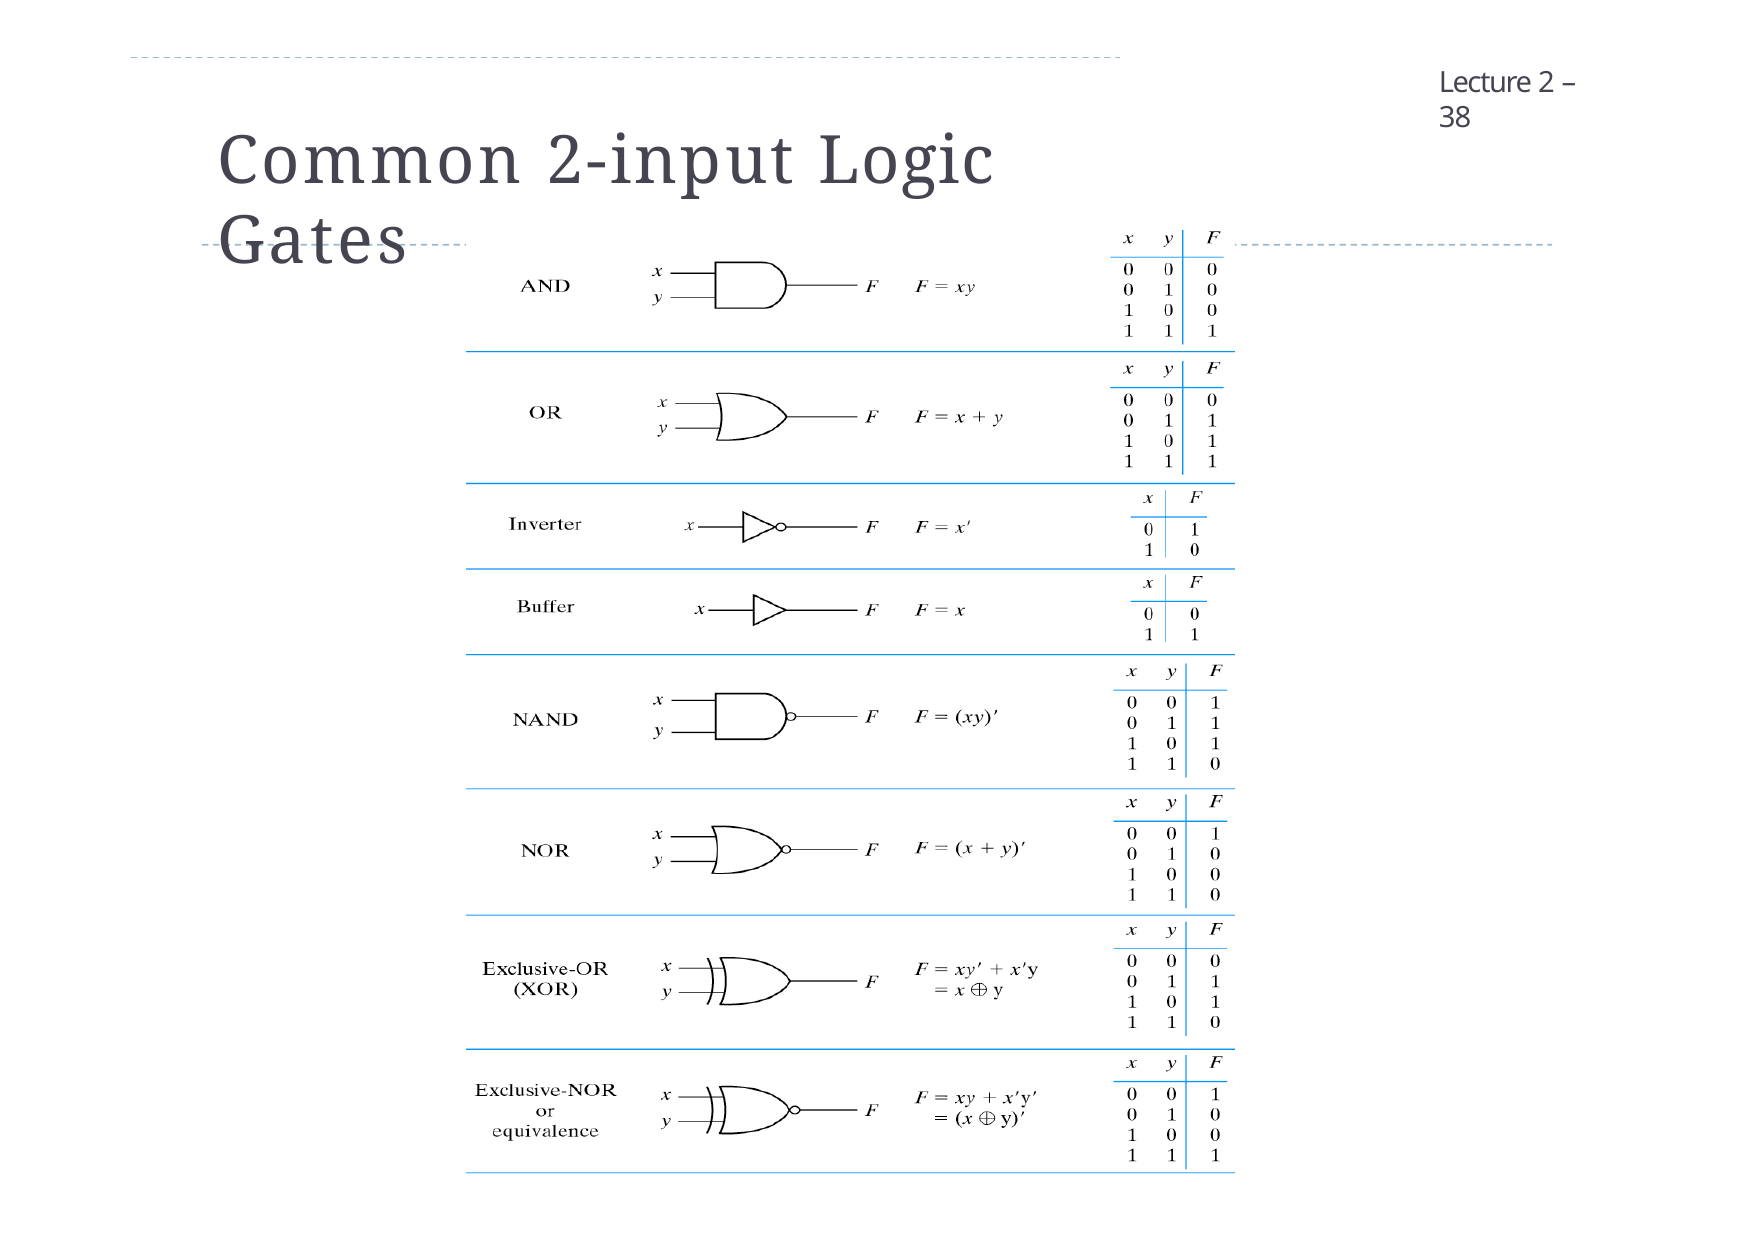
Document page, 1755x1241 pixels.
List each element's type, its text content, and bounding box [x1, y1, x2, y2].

text_box [466, 223, 1235, 1183]
title Common 2-input Logic Gates [215, 114, 1176, 324]
text_box Lecture 2 – 38 [1436, 61, 1614, 134]
